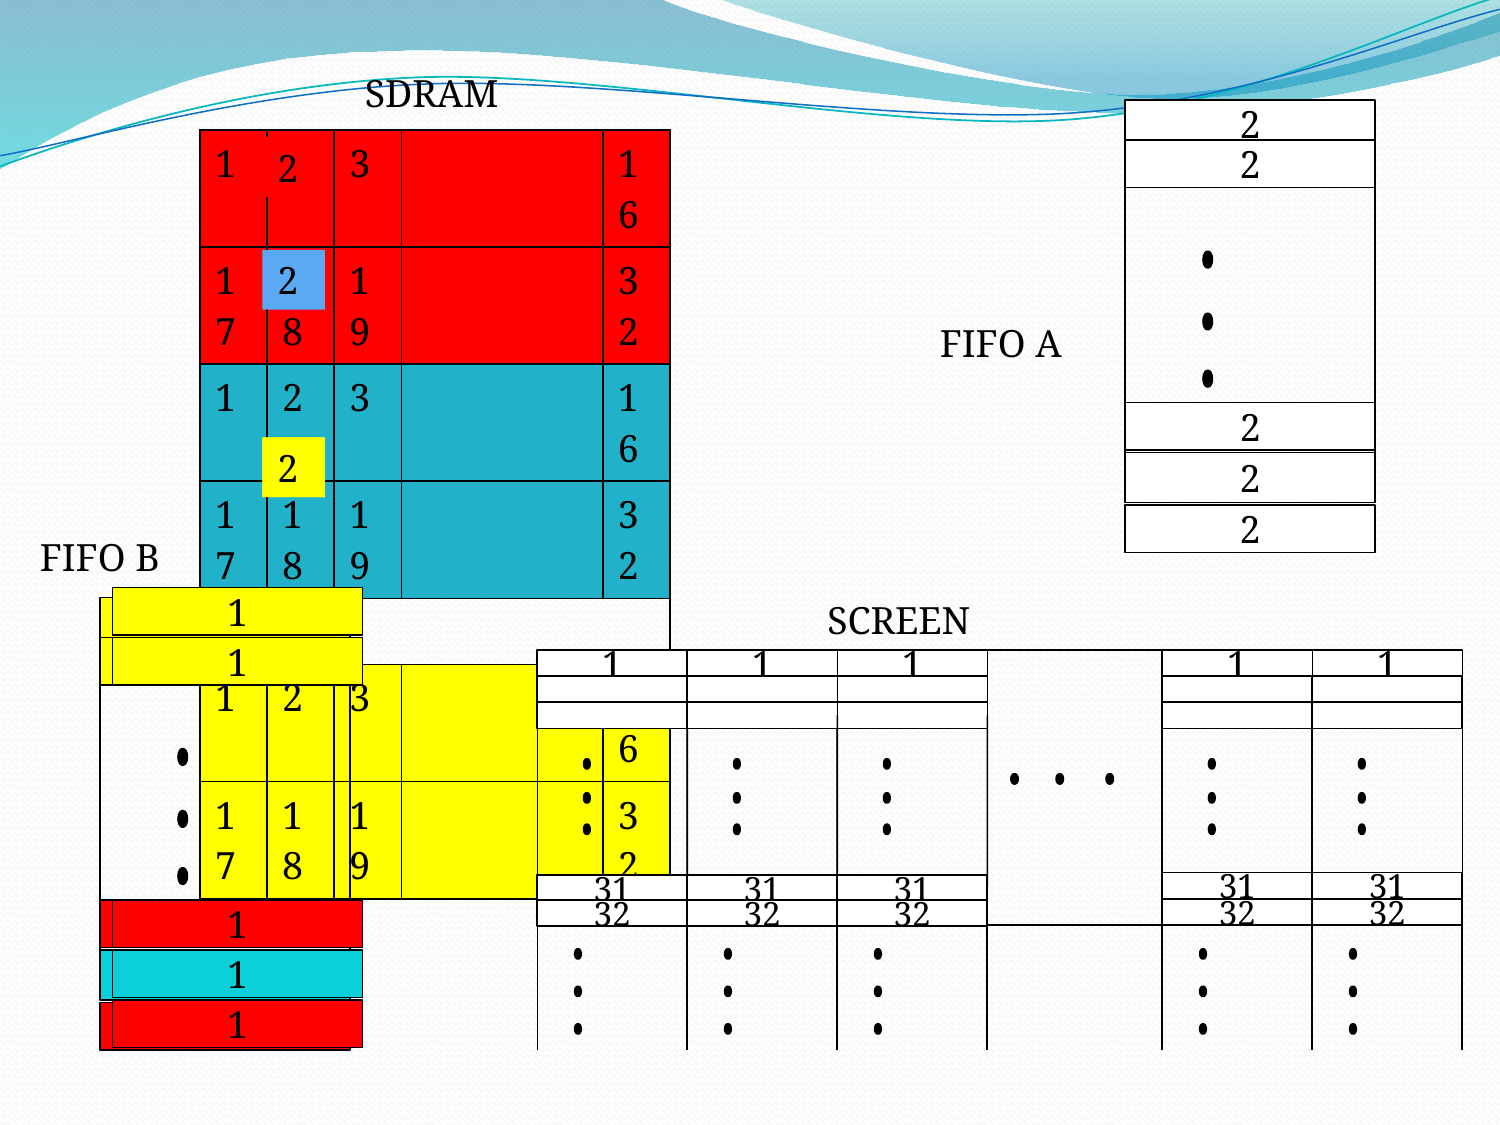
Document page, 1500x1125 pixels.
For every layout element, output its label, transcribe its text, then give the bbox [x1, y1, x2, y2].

text_box 32 [535, 898, 685, 928]
text_box SCREEN [812, 589, 1000, 650]
text_box [1207, 758, 1216, 770]
text_box [1010, 773, 1020, 785]
table_cell 32 [604, 782, 669, 873]
text_box 2 [1123, 138, 1377, 190]
text_box 1 [839, 650, 989, 674]
text_box [685, 700, 839, 730]
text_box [1306, 870, 1314, 893]
text_box [1160, 700, 1314, 730]
text_box [1198, 985, 1208, 998]
text_box [1207, 823, 1216, 836]
text_box 31 [685, 873, 835, 898]
text_box [1202, 312, 1214, 331]
text_box [535, 674, 685, 700]
table_header 16 [604, 131, 669, 246]
text_box [1202, 250, 1214, 269]
text_box 1 [98, 635, 110, 687]
table_cell 1 [201, 687, 266, 781]
text_box [839, 674, 989, 700]
text_box [582, 792, 591, 804]
text_box [723, 948, 733, 960]
text_box 1 [110, 898, 345, 950]
text_box 32 [1160, 901, 1314, 927]
text_box [177, 867, 189, 886]
text_box 2 [1123, 98, 1377, 138]
table_cell 3 [335, 365, 401, 480]
text_box [685, 674, 839, 700]
table_cell 17 [201, 782, 266, 898]
text_box 2 [1123, 505, 1377, 555]
text_box 2 [262, 437, 325, 498]
table_cell 16 [604, 730, 669, 781]
text_box [1348, 985, 1358, 998]
table_cell 3 [355, 665, 401, 781]
table_cell 32 [604, 482, 669, 598]
text_box 32 [928, 653, 989, 658]
table_cell 16 [604, 365, 669, 480]
text_box [1198, 1023, 1208, 1035]
table_cell 18 [268, 782, 333, 898]
text_box 1 [110, 585, 365, 637]
text_box [582, 823, 591, 836]
text_box [1348, 1023, 1358, 1035]
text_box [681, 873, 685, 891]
text_box 2 [1129, 400, 1370, 451]
text_box FIFO A [924, 312, 1113, 373]
text_box [1314, 870, 1318, 892]
text_box SDRAM [350, 62, 538, 123]
table_cell 19 [335, 482, 401, 598]
table_cell 1 [201, 365, 266, 480]
text_box [1055, 773, 1065, 785]
text_box 32 [1314, 901, 1464, 927]
text_box [533, 726, 537, 781]
table_cell [541, 782, 602, 873]
table_cell 18 [268, 248, 333, 363]
text_box [882, 792, 891, 804]
table_cell 2 [268, 365, 333, 480]
text_box FIFO B [24, 526, 213, 587]
text_box 1 [98, 948, 110, 1002]
table_header [402, 131, 602, 246]
text_box [723, 1023, 733, 1035]
text_box 1 [535, 648, 685, 674]
text_box [1160, 674, 1314, 700]
text_box 1 [104, 898, 110, 948]
text_box Vsync [685, 873, 693, 893]
text_box [882, 823, 891, 836]
table_cell [402, 482, 602, 598]
text_box 1 [98, 595, 110, 635]
text_box [1314, 674, 1464, 700]
table_cell 17 [201, 248, 266, 363]
text_box [1105, 773, 1115, 785]
text_box 2 [262, 137, 325, 198]
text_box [831, 721, 836, 730]
text_box 1 [110, 1000, 365, 1050]
text_box [535, 700, 685, 730]
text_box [688, 721, 693, 730]
text_box [732, 758, 741, 770]
text_box [1459, 870, 1464, 889]
text_box 1 [110, 950, 365, 1000]
table_header 2 [268, 131, 333, 246]
table_cell 3 [335, 687, 345, 781]
text_box [1357, 792, 1366, 804]
table_cell 19 [335, 782, 345, 898]
text_box WBM bus [835, 873, 843, 893]
text_box [732, 823, 741, 836]
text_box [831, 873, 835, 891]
text_box [1314, 700, 1464, 730]
text_box [573, 948, 583, 960]
table_cell 2 [268, 687, 333, 781]
text_box [873, 1023, 883, 1035]
table_cell [402, 665, 535, 781]
text_box 1 [110, 637, 365, 687]
text_box [1207, 792, 1216, 804]
text_box [573, 985, 583, 998]
table_cell 19 [335, 248, 401, 363]
text_box [873, 948, 883, 960]
text_box [582, 758, 591, 770]
text_box [1357, 758, 1366, 770]
text_box [723, 985, 733, 998]
text_box 32 [685, 898, 835, 928]
table_cell [365, 599, 669, 664]
text_box [839, 700, 989, 730]
table_cell 32 [604, 248, 669, 363]
table_cell 18 [268, 482, 333, 585]
text_box 1 [1314, 648, 1464, 674]
text_box 31 [835, 873, 989, 898]
table_cell [402, 248, 602, 363]
table_cell [402, 365, 602, 480]
text_box [732, 792, 741, 804]
text_box 1 [98, 1002, 352, 1052]
text_box [1357, 823, 1366, 836]
text_box [1198, 948, 1208, 960]
text_box [873, 985, 883, 998]
table_cell [541, 730, 602, 781]
text_box [1202, 369, 1214, 388]
text_box 31 [1314, 870, 1464, 901]
table_header 1 [201, 131, 266, 246]
text_box [882, 758, 891, 770]
text_box 31 [1160, 870, 1314, 901]
text_box 31 [535, 873, 685, 898]
text_box 1 [685, 648, 839, 674]
text_box [177, 809, 189, 828]
table_header 3 [335, 131, 401, 246]
table_cell [402, 782, 535, 898]
table_cell 19 [355, 782, 401, 898]
table_cell 17 [201, 482, 266, 585]
text_box 2 [262, 249, 325, 310]
text_box 2 [1123, 451, 1377, 505]
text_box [1306, 721, 1311, 730]
text_box 1 [353, 898, 365, 950]
text_box [177, 747, 189, 766]
text_box 32 [835, 898, 989, 928]
text_box [1348, 948, 1358, 960]
text_box [573, 1023, 583, 1035]
text_box 1 [1160, 648, 1314, 674]
